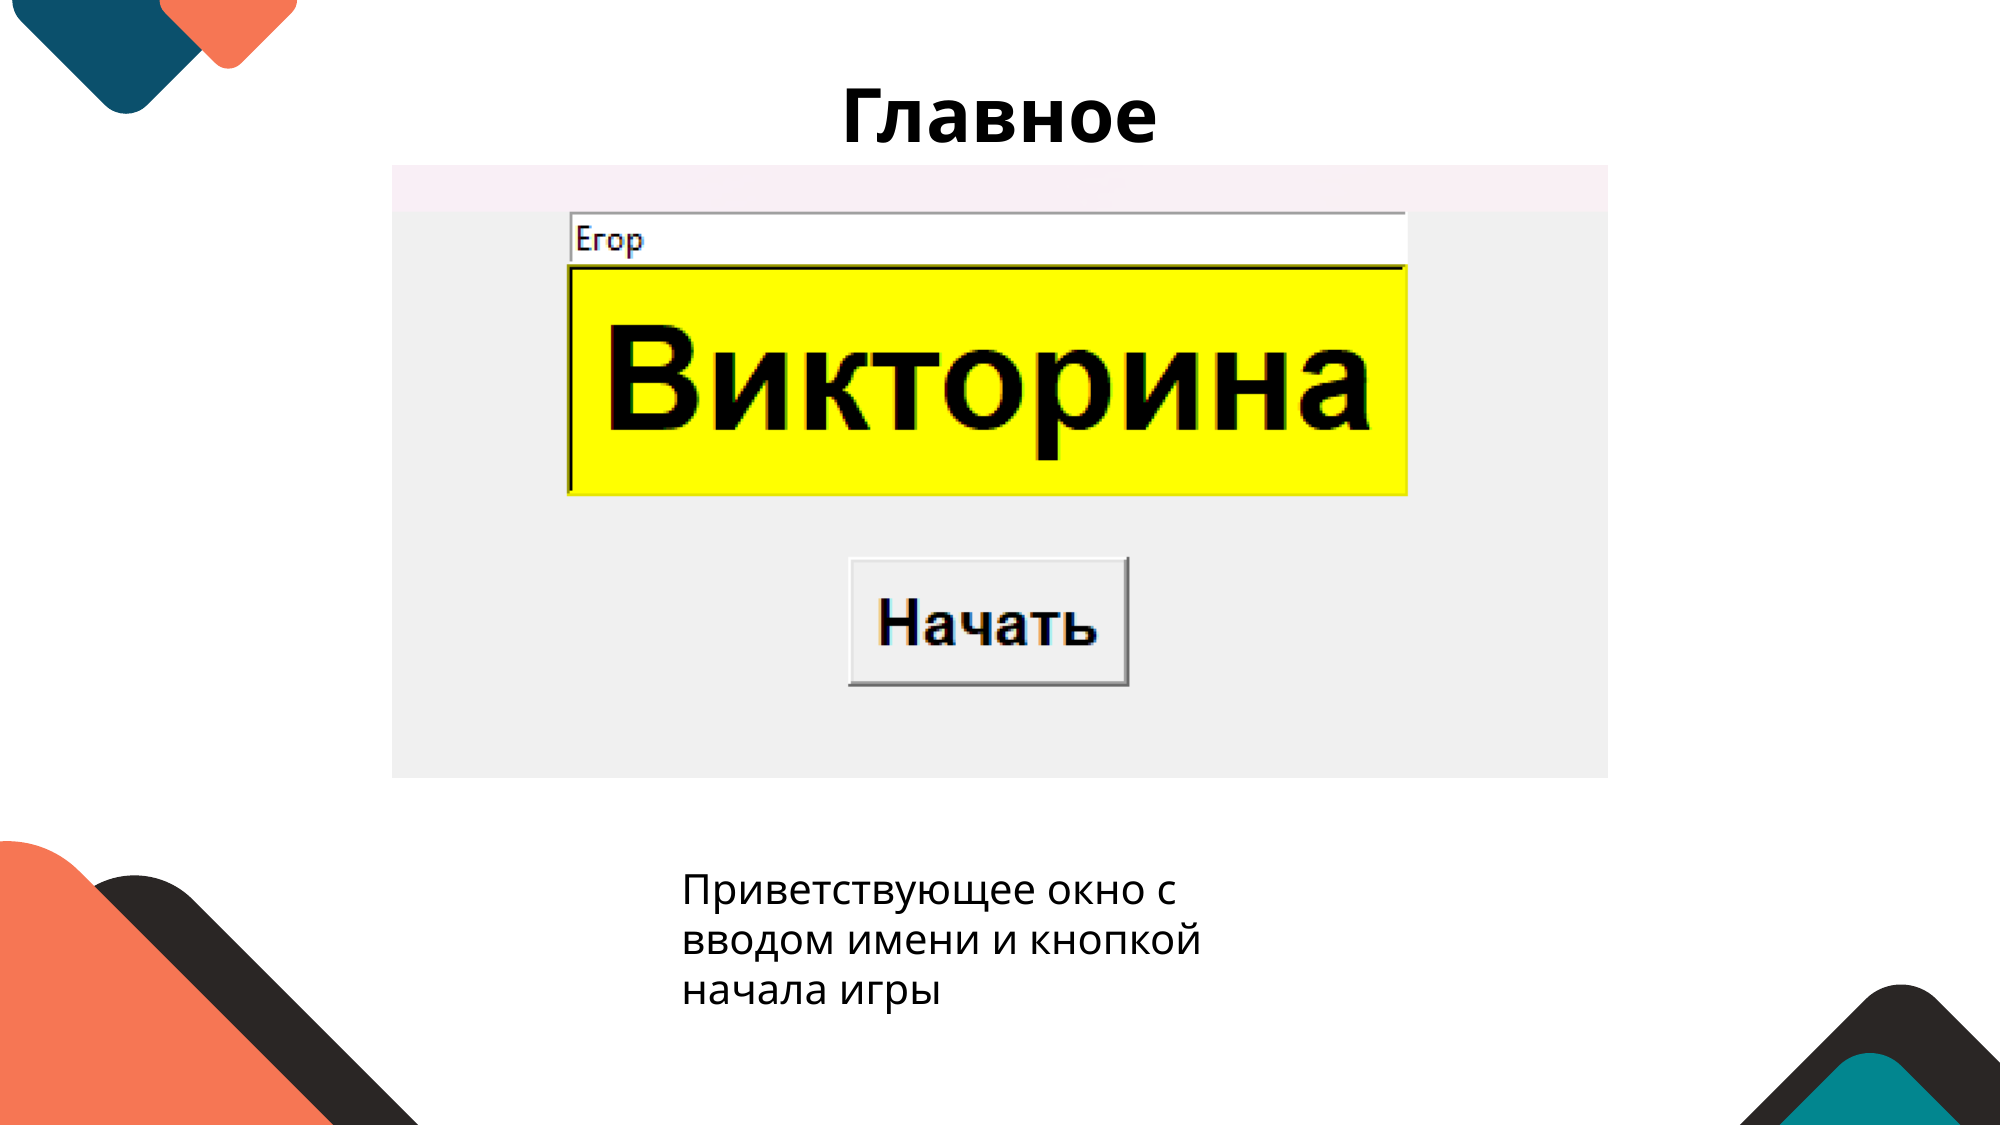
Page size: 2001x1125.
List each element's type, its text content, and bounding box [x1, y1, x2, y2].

text_box [95, 874, 420, 1125]
text_box [11, 0, 202, 115]
text_box Приветствующее окно с вводом имени и кнопкой начала игры [666, 855, 1334, 1020]
picture [392, 165, 1608, 778]
text_box [0, 840, 335, 1125]
text_box Главное окно [721, 60, 1279, 165]
text_box [1738, 983, 2000, 1125]
text_box [158, 0, 299, 70]
text_box [1778, 1051, 1962, 1125]
